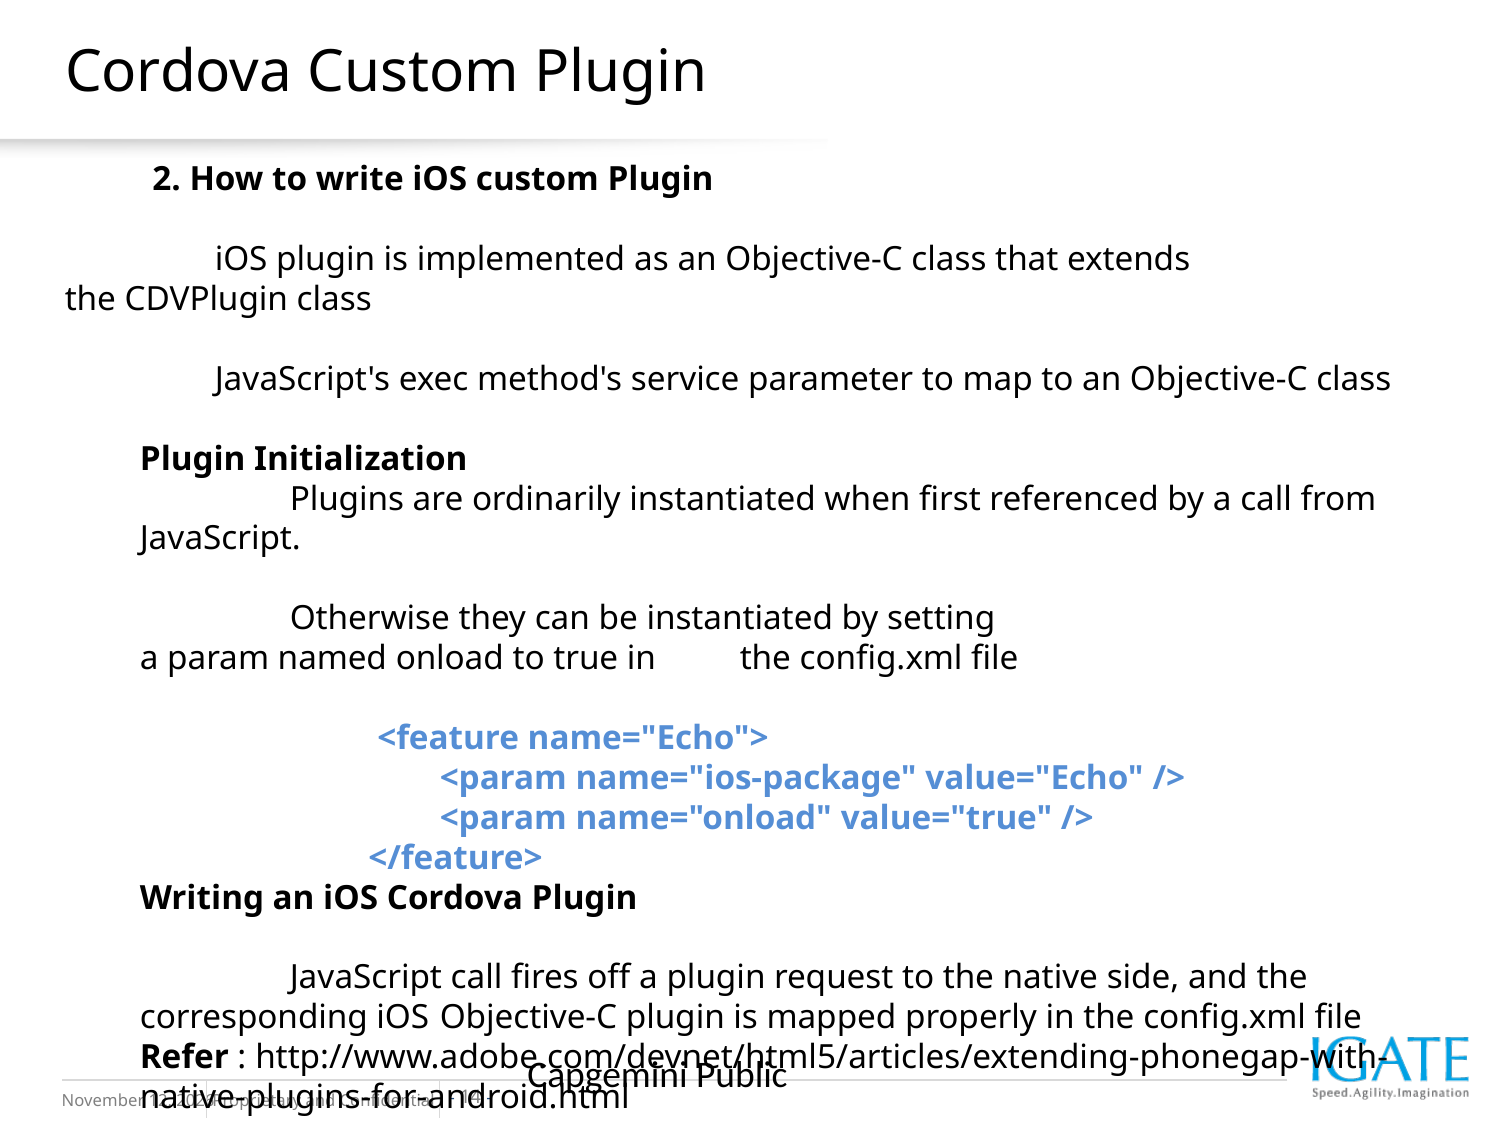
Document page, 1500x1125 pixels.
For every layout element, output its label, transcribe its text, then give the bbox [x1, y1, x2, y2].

footer Capgemini Public [512, 1042, 988, 1103]
text_box 2. How to write iOS custom Plugin iOS plugin is implemented as an Objective-C class that extends the CDVPlugin class JavaScript's exec method's service parameter to map to an Objective-C class Plugin Initialization Plugins are ordinarily instantiated when first referenced by a call from JavaScript. Otherwise they can be instantiated by setting a param named onload to true in the config.xml file <feature name="Echo"> <param name="ios-package" value="Echo" /> <param name="onload" value="true" /> </feature> Writing an iOS Cordova Plugin JavaScript call fires off a plugin request to the native side, and the corresponding iOS Objective-C plugin is mapped properly in the config.xml file Refer : http://www.adobe.com/devnet/html5/articles/extending-phonegap-with-native-plugins-for-android.html [50, 149, 1438, 1125]
title Cordova Custom Plugin [50, 3, 1400, 134]
picture [0, 112, 919, 174]
picture [1438, 1028, 1475, 1105]
